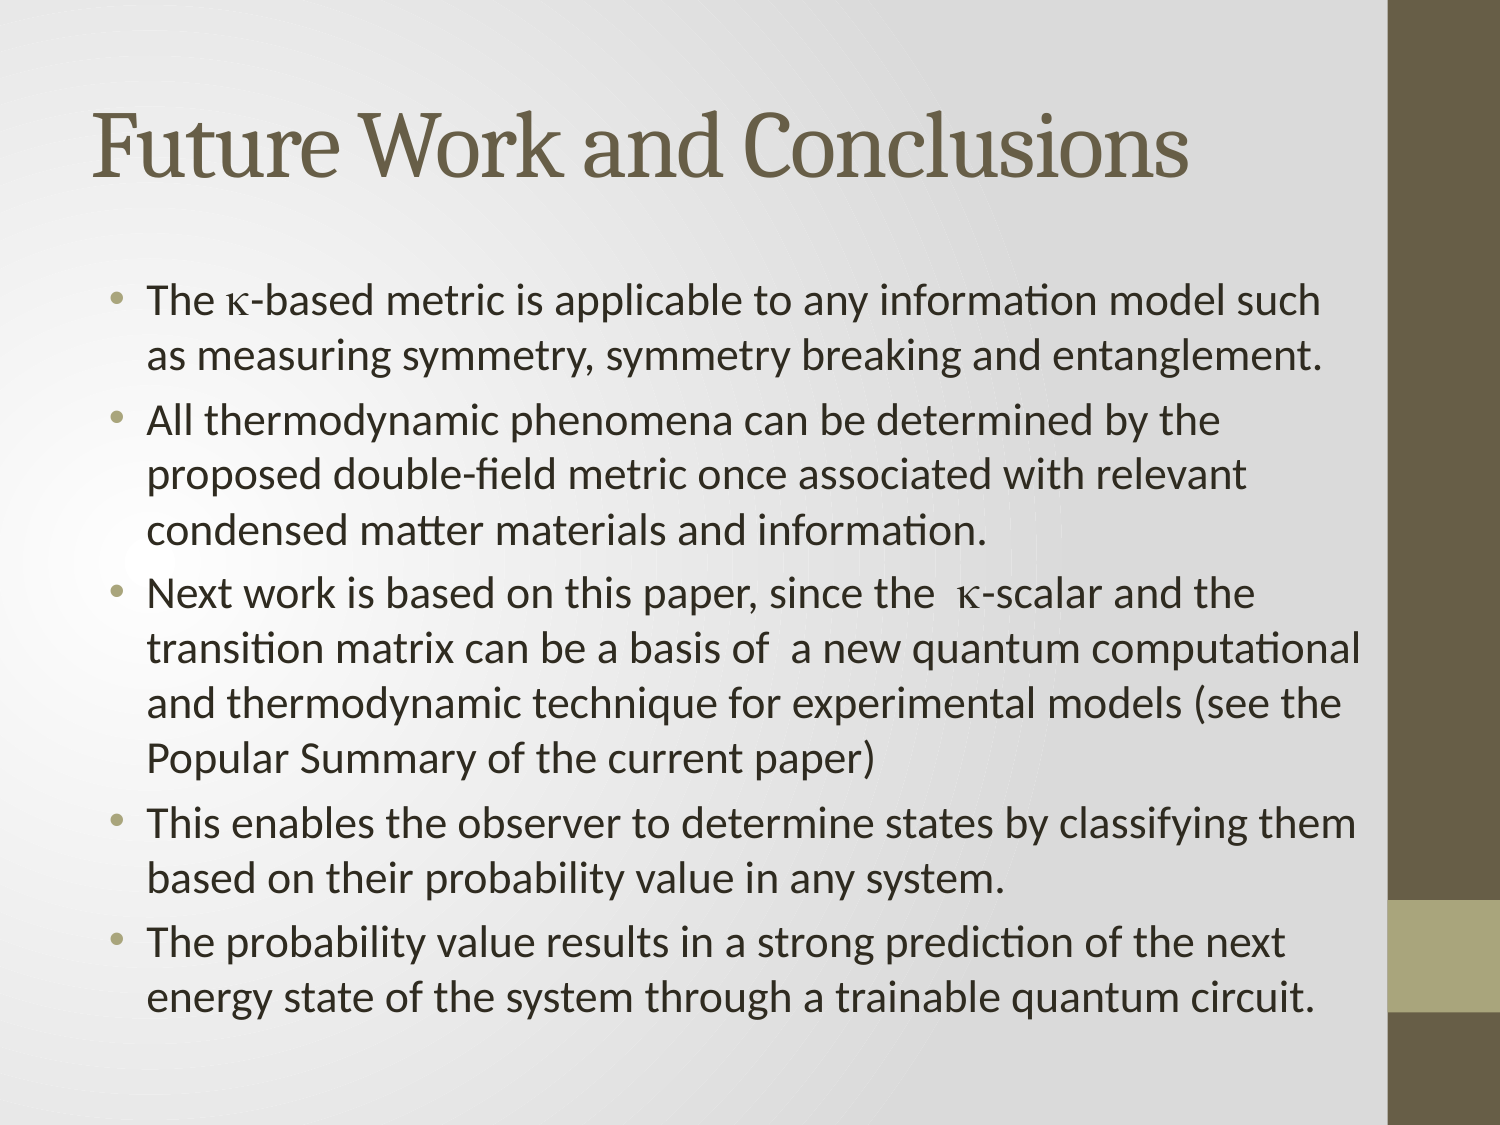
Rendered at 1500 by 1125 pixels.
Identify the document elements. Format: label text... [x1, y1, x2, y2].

list The -based metric is applicable to any information model such as measuring symmetry, symmetry breaking and entanglement. All thermodynamic phenomena can be determined by the proposed double-field metric once associated with relevant condensed matter materials and information. Next work is based on this paper, since the -scalar and the transition matrix can be a basis of a new quantum computational and thermodynamic technique for experimental models (see the Popular Summary of the current paper) This enables the observer to determine states by classifying them based on their probability value in any system. The probability value results in a strong prediction of the next energy state of the system through a trainable quantum circuit. [75, 262, 1388, 1050]
title Future Work and Conclusions [75, 45, 1325, 233]
